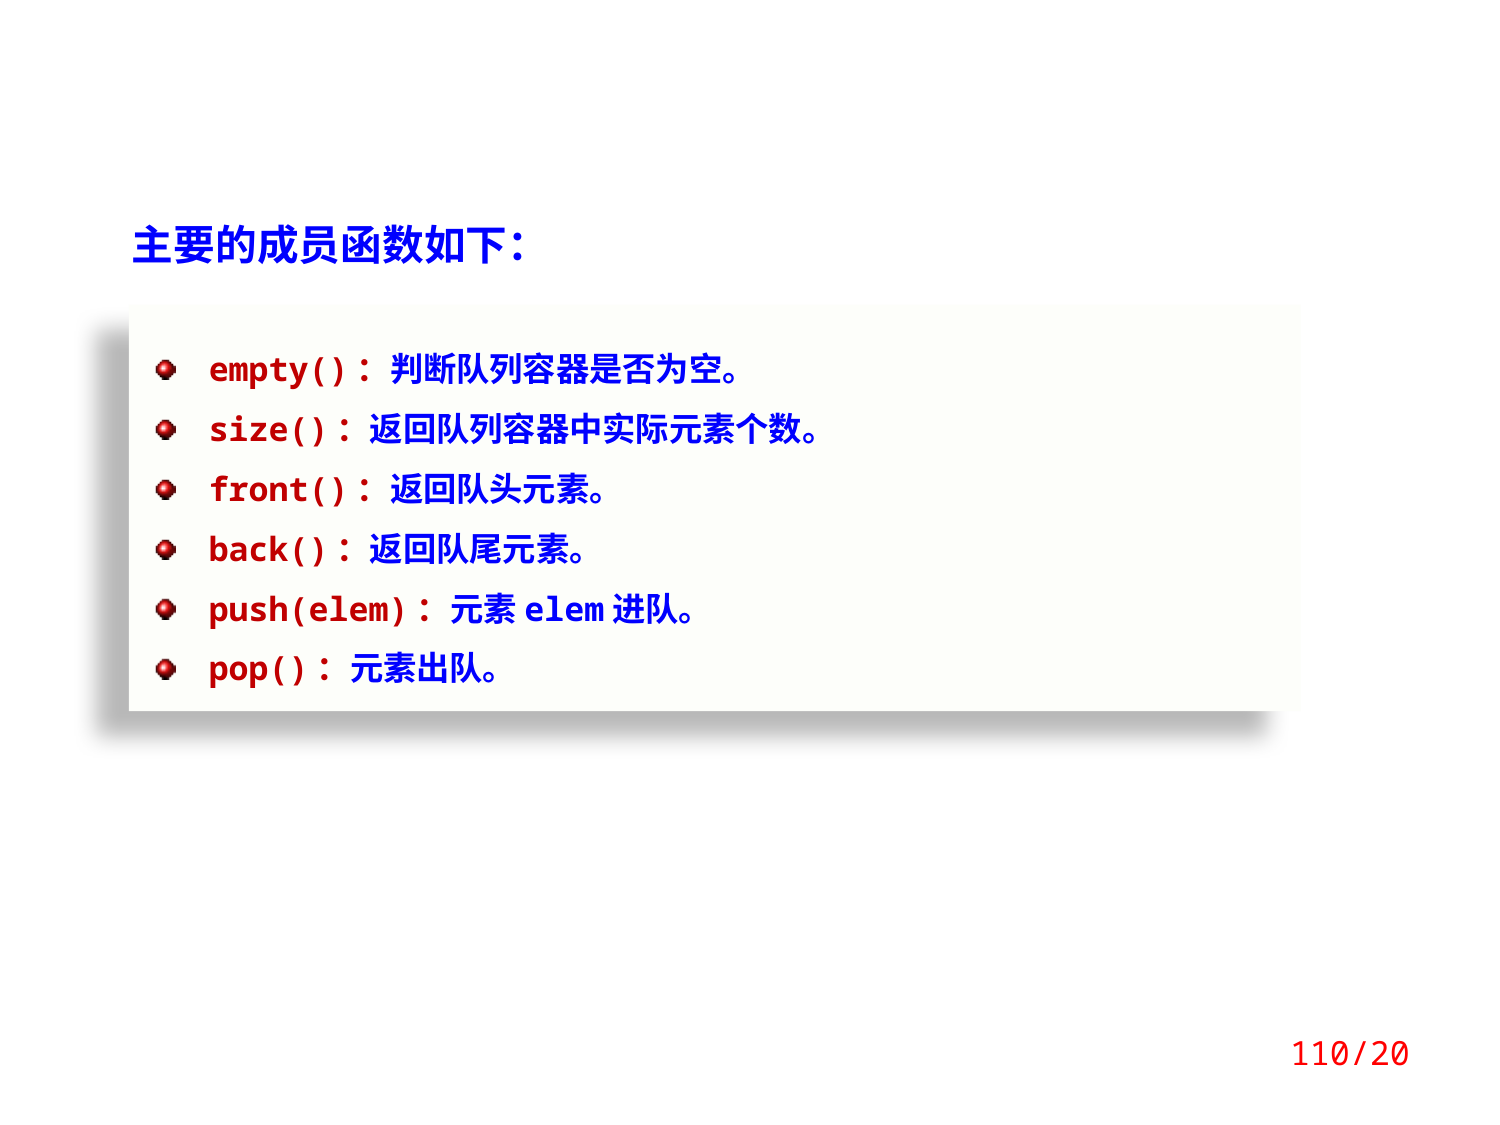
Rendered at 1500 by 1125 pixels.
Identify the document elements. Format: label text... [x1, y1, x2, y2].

text_box 主要的成员函数如下： [117, 210, 1114, 276]
picture [152, 595, 176, 620]
picture [152, 416, 176, 440]
picture [152, 356, 176, 380]
text_box empty()：判断队列容器是否为空。 size()：返回队列容器中实际元素个数。 front()：返回队头元素。 back()：返回队尾元素。 push(elem)：元素elem进队。 pop()：元素出队。 [127, 303, 1303, 713]
picture [152, 536, 176, 560]
picture [152, 476, 176, 500]
slide_number 110/20 [1074, 1023, 1426, 1100]
picture [152, 655, 176, 680]
